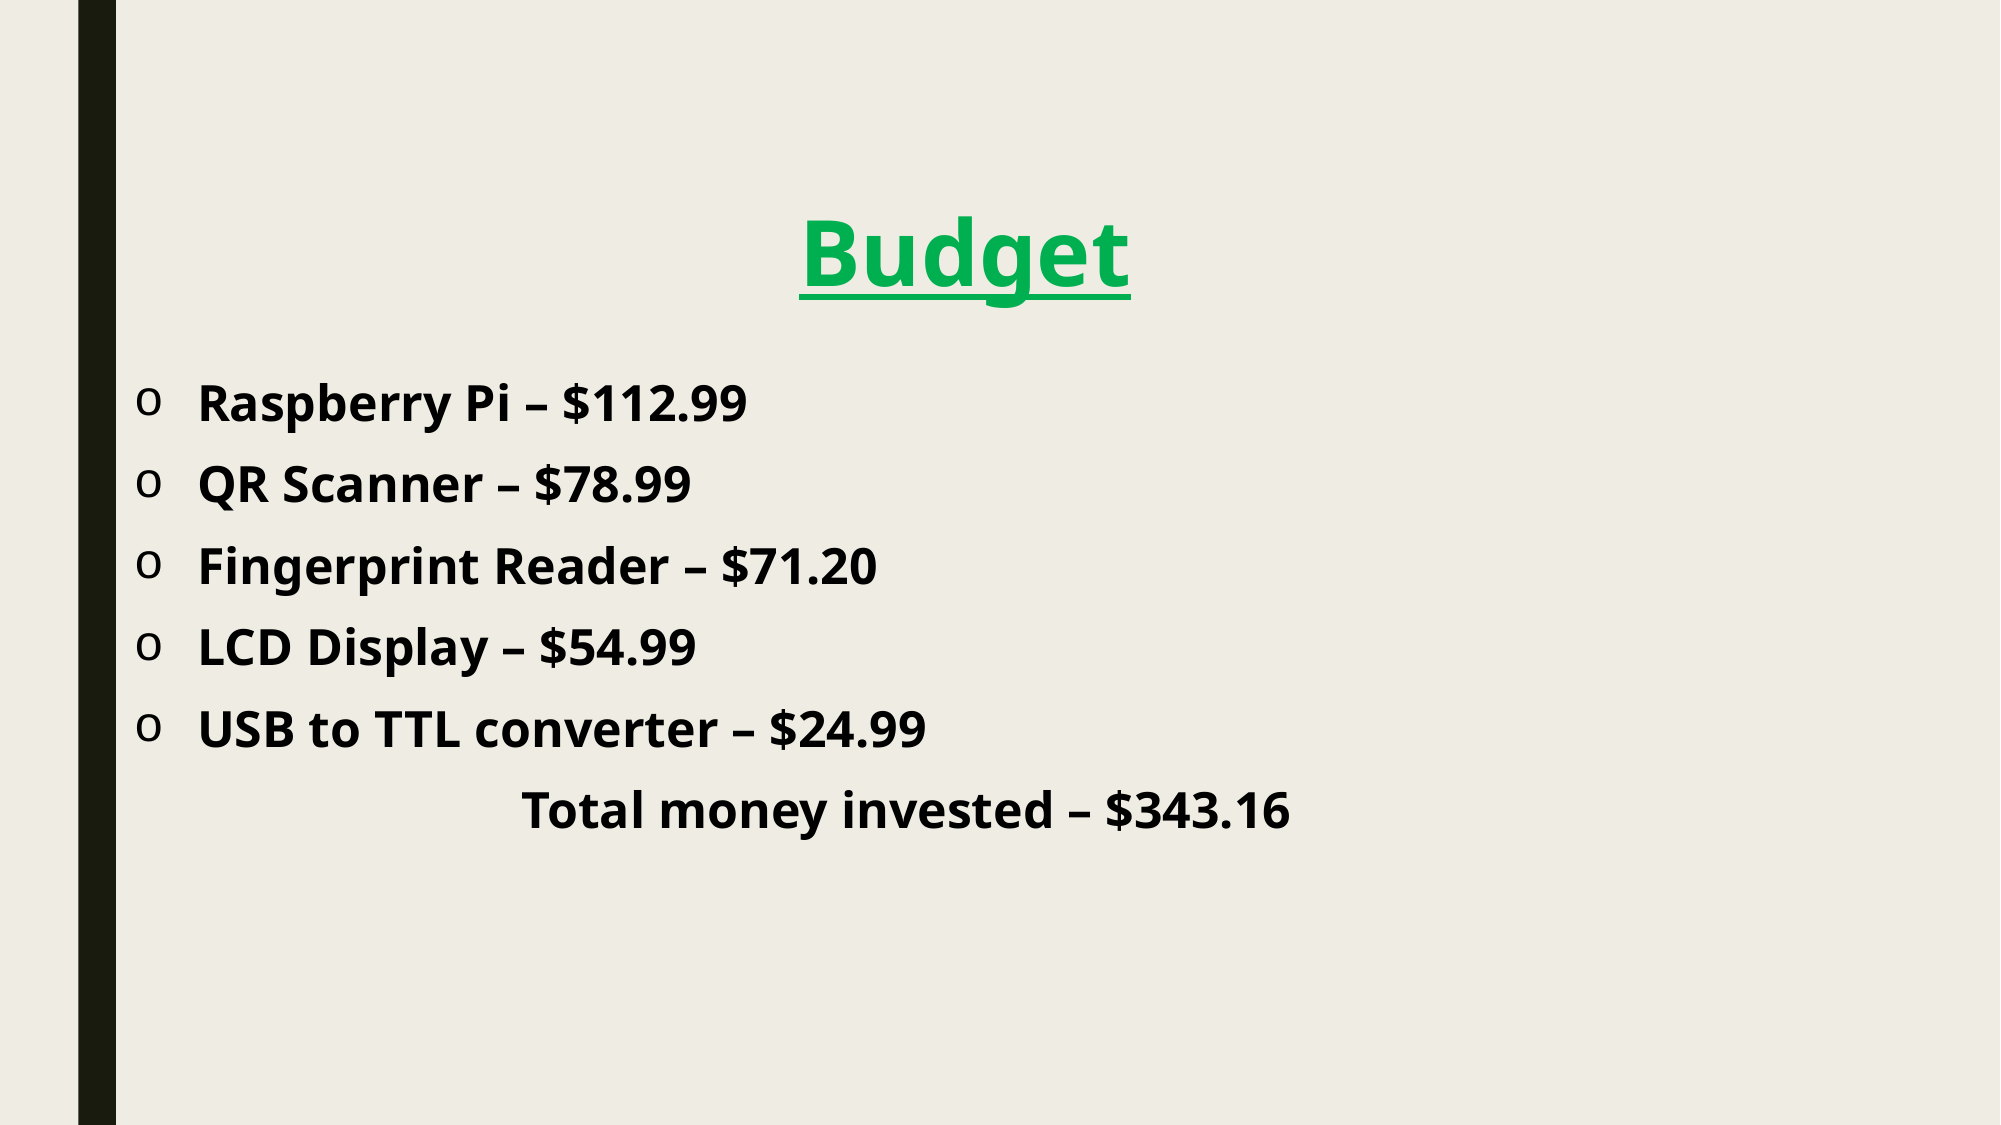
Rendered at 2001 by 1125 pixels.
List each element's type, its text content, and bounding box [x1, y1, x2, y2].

title Budget [340, 201, 1590, 337]
list Raspberry Pi – $112.99 QR Scanner – $78.99 Fingerprint Reader – $71.20 LCD Display – $54.99 USB to TTL converter – $24.99 Total money invested – $343.16 [118, 368, 1695, 910]
